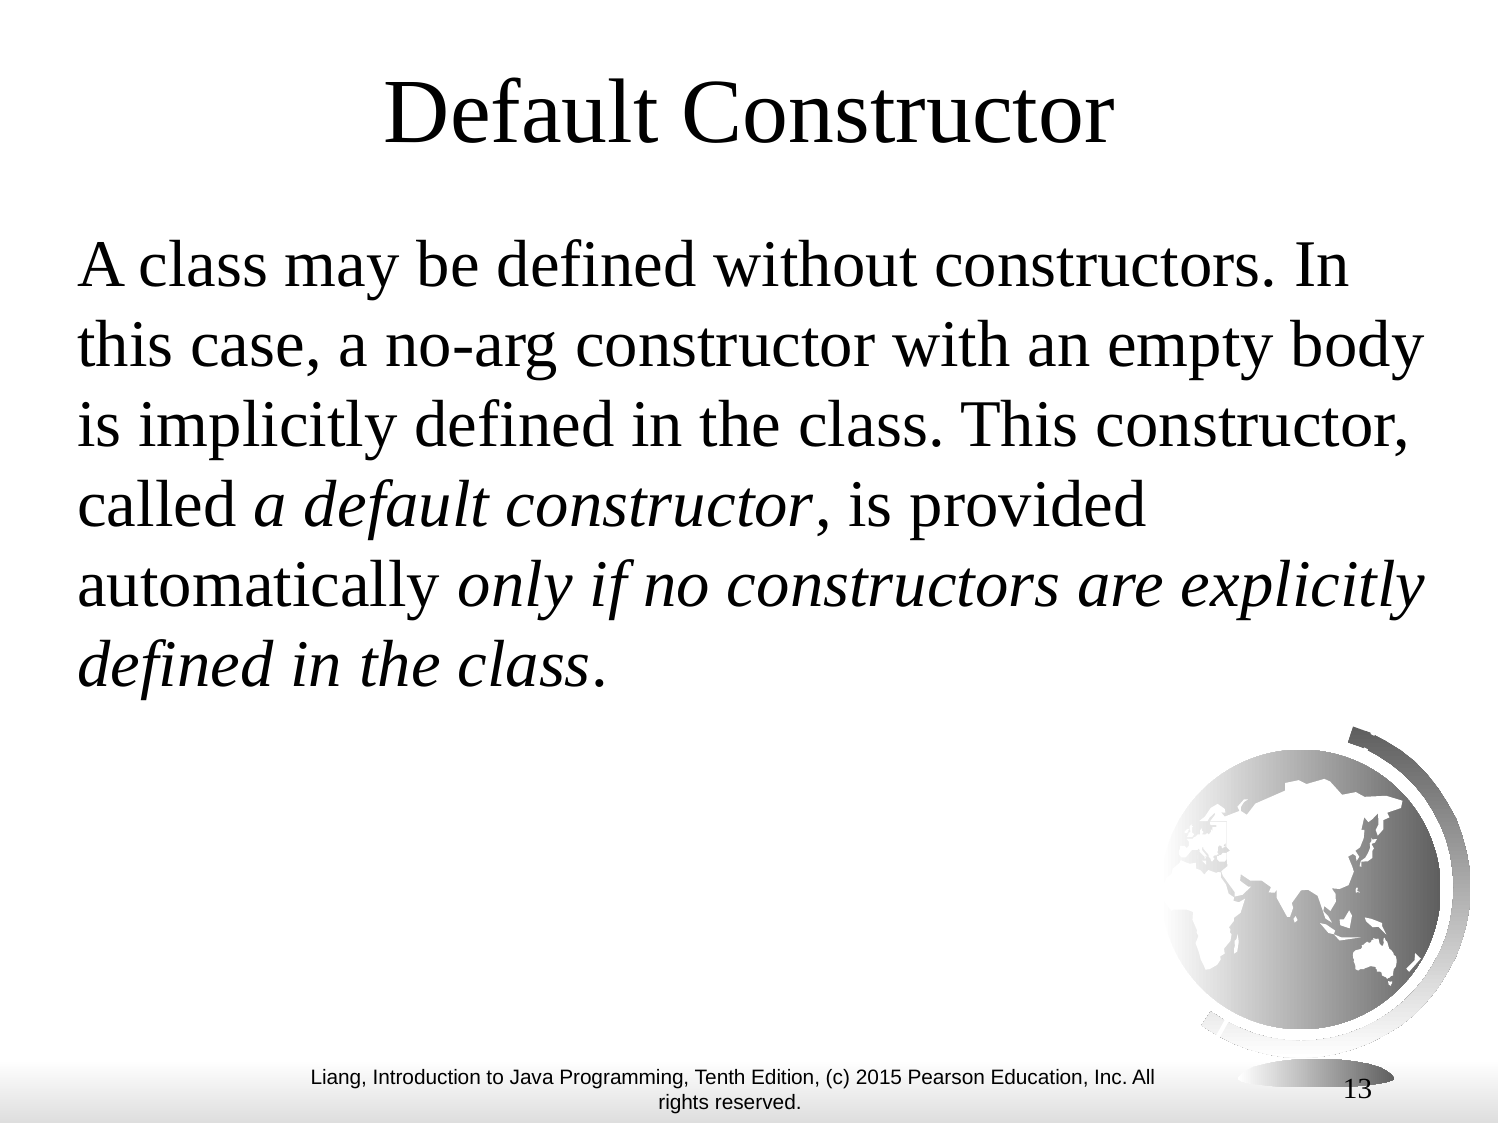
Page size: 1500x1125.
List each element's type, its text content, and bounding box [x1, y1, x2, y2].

slide_number 13 [1074, 1049, 1388, 1125]
text_box A class may be defined without constructors. In this case, a no-arg constructor with an empty body is implicitly defined in the class. This constructor, called a default constructor, is provided automatically only if no constructors are explicitly defined in the class. [62, 212, 1463, 707]
title Default Constructor [112, 37, 1388, 175]
